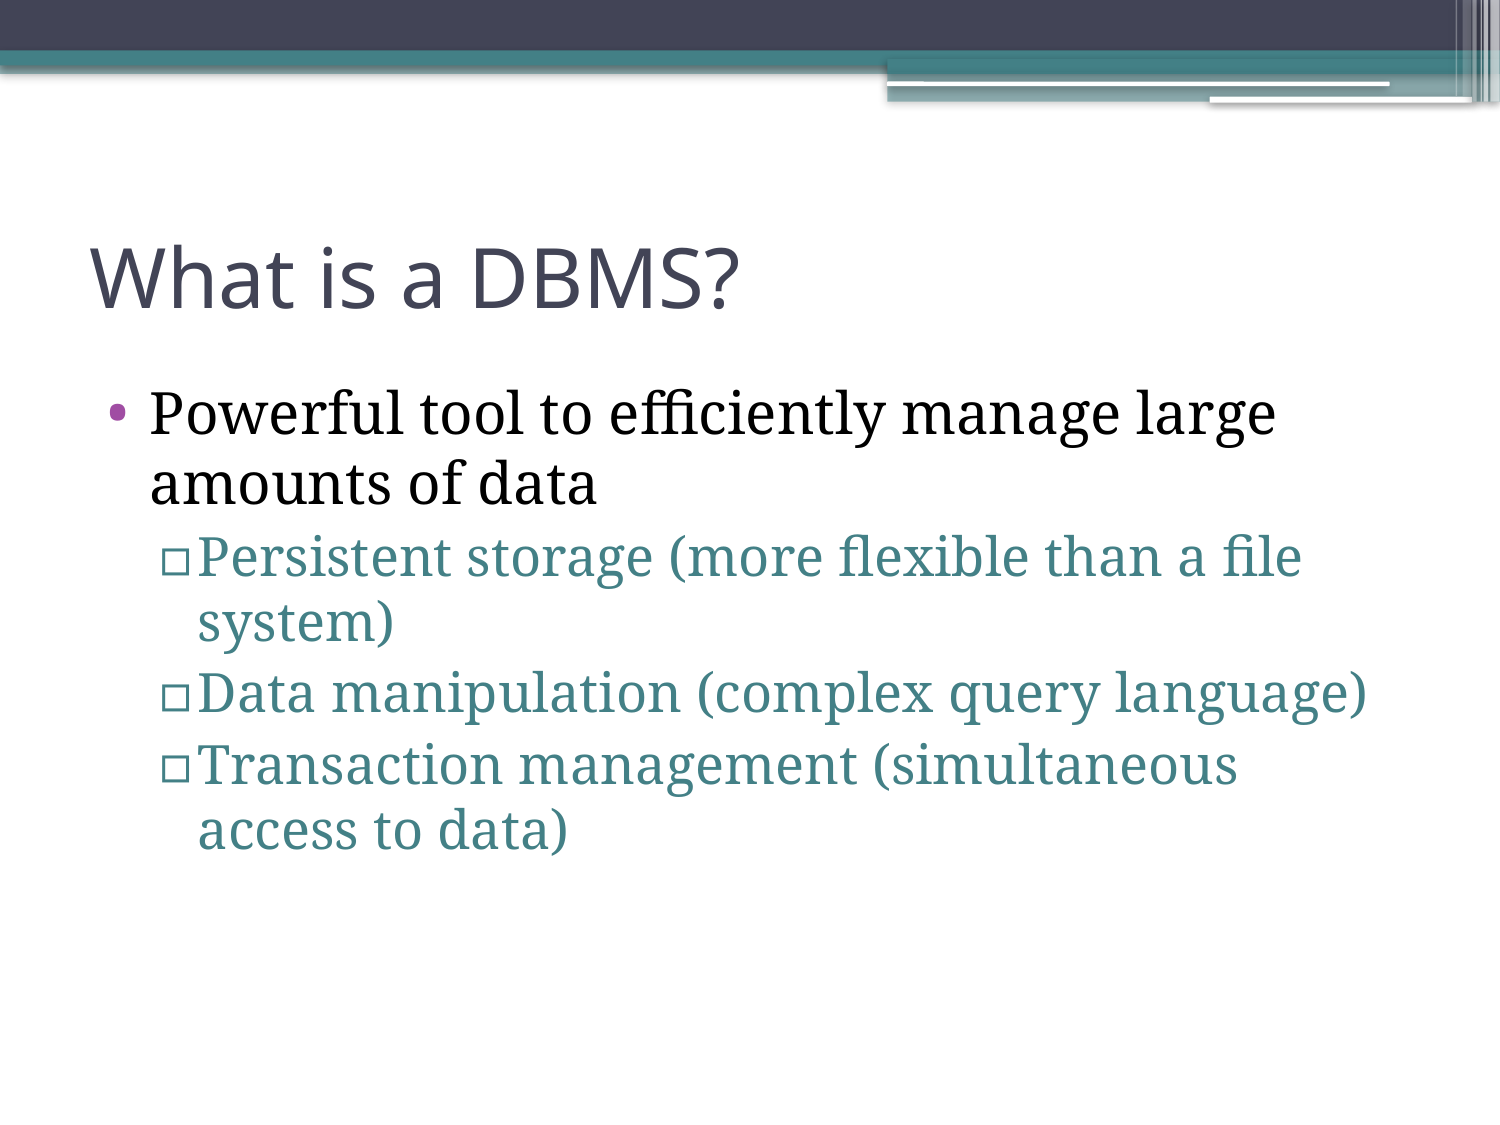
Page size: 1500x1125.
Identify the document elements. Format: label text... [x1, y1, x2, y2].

list Powerful tool to efficiently manage large amounts of data Persistent storage (more flexible than a file system) Data manipulation (complex query language) Transaction management (simultaneous access to data) [75, 368, 1425, 1079]
title What is a DBMS? [75, 187, 1425, 363]
